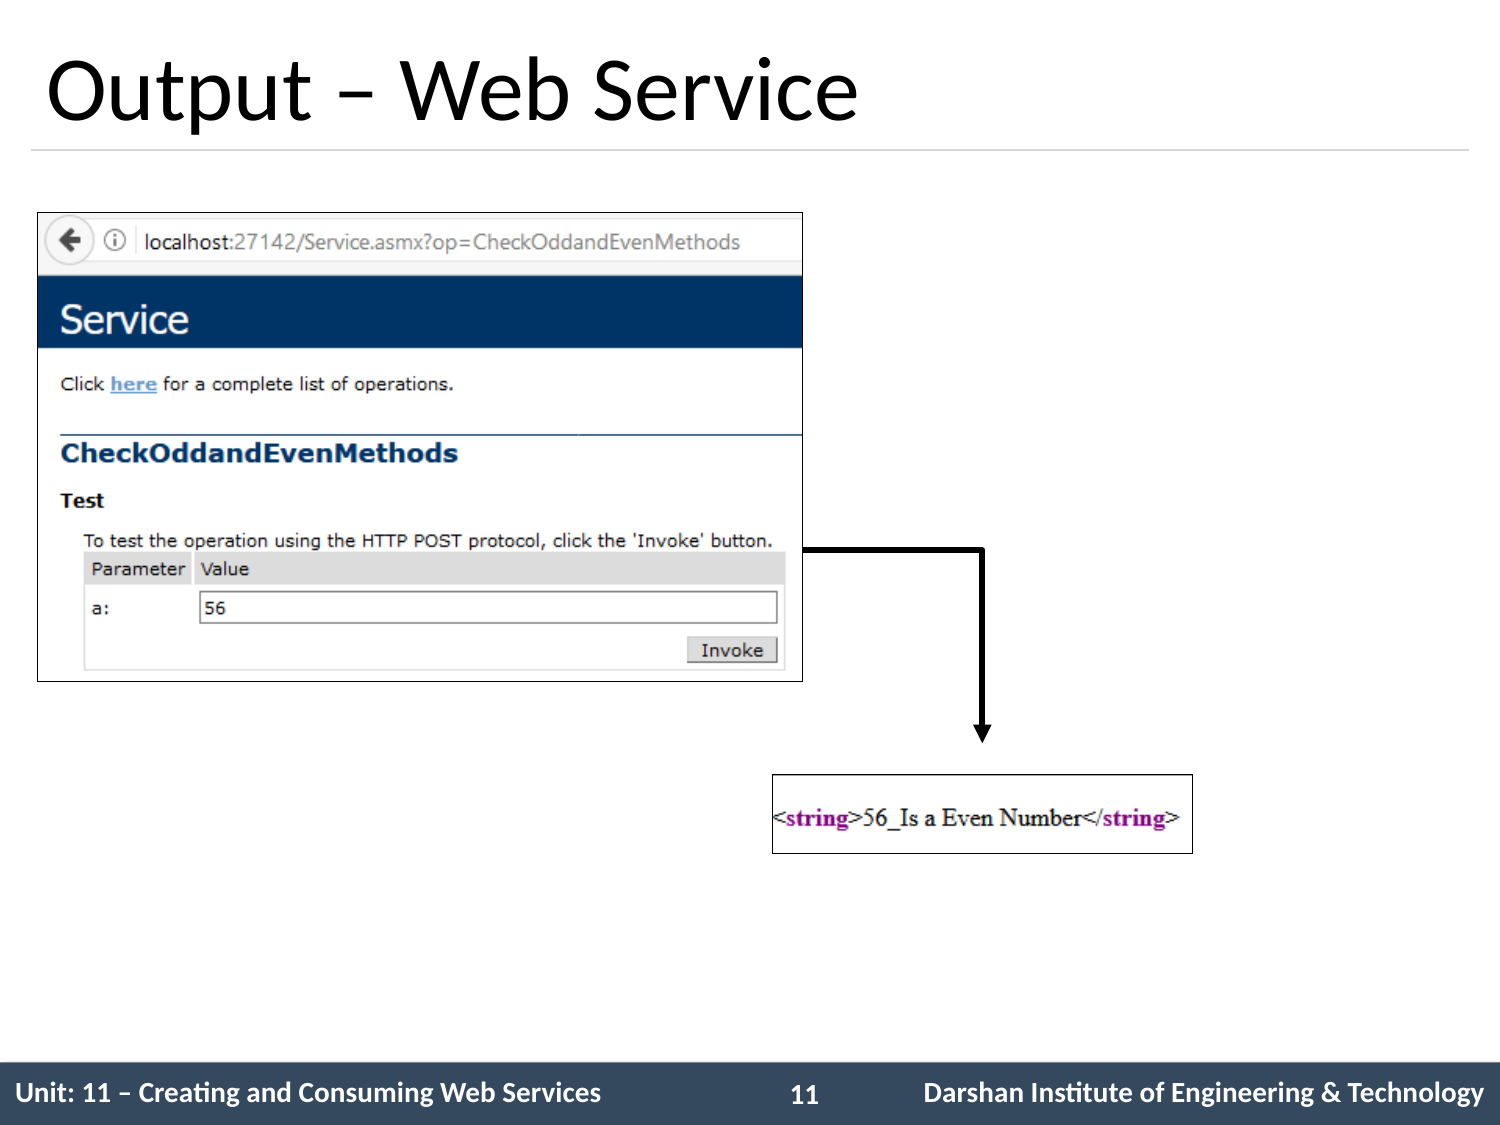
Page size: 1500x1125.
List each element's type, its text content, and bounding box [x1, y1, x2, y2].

picture [771, 774, 1193, 854]
picture [36, 212, 803, 682]
title Output – Web Service [31, 17, 1469, 150]
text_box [802, 550, 983, 744]
